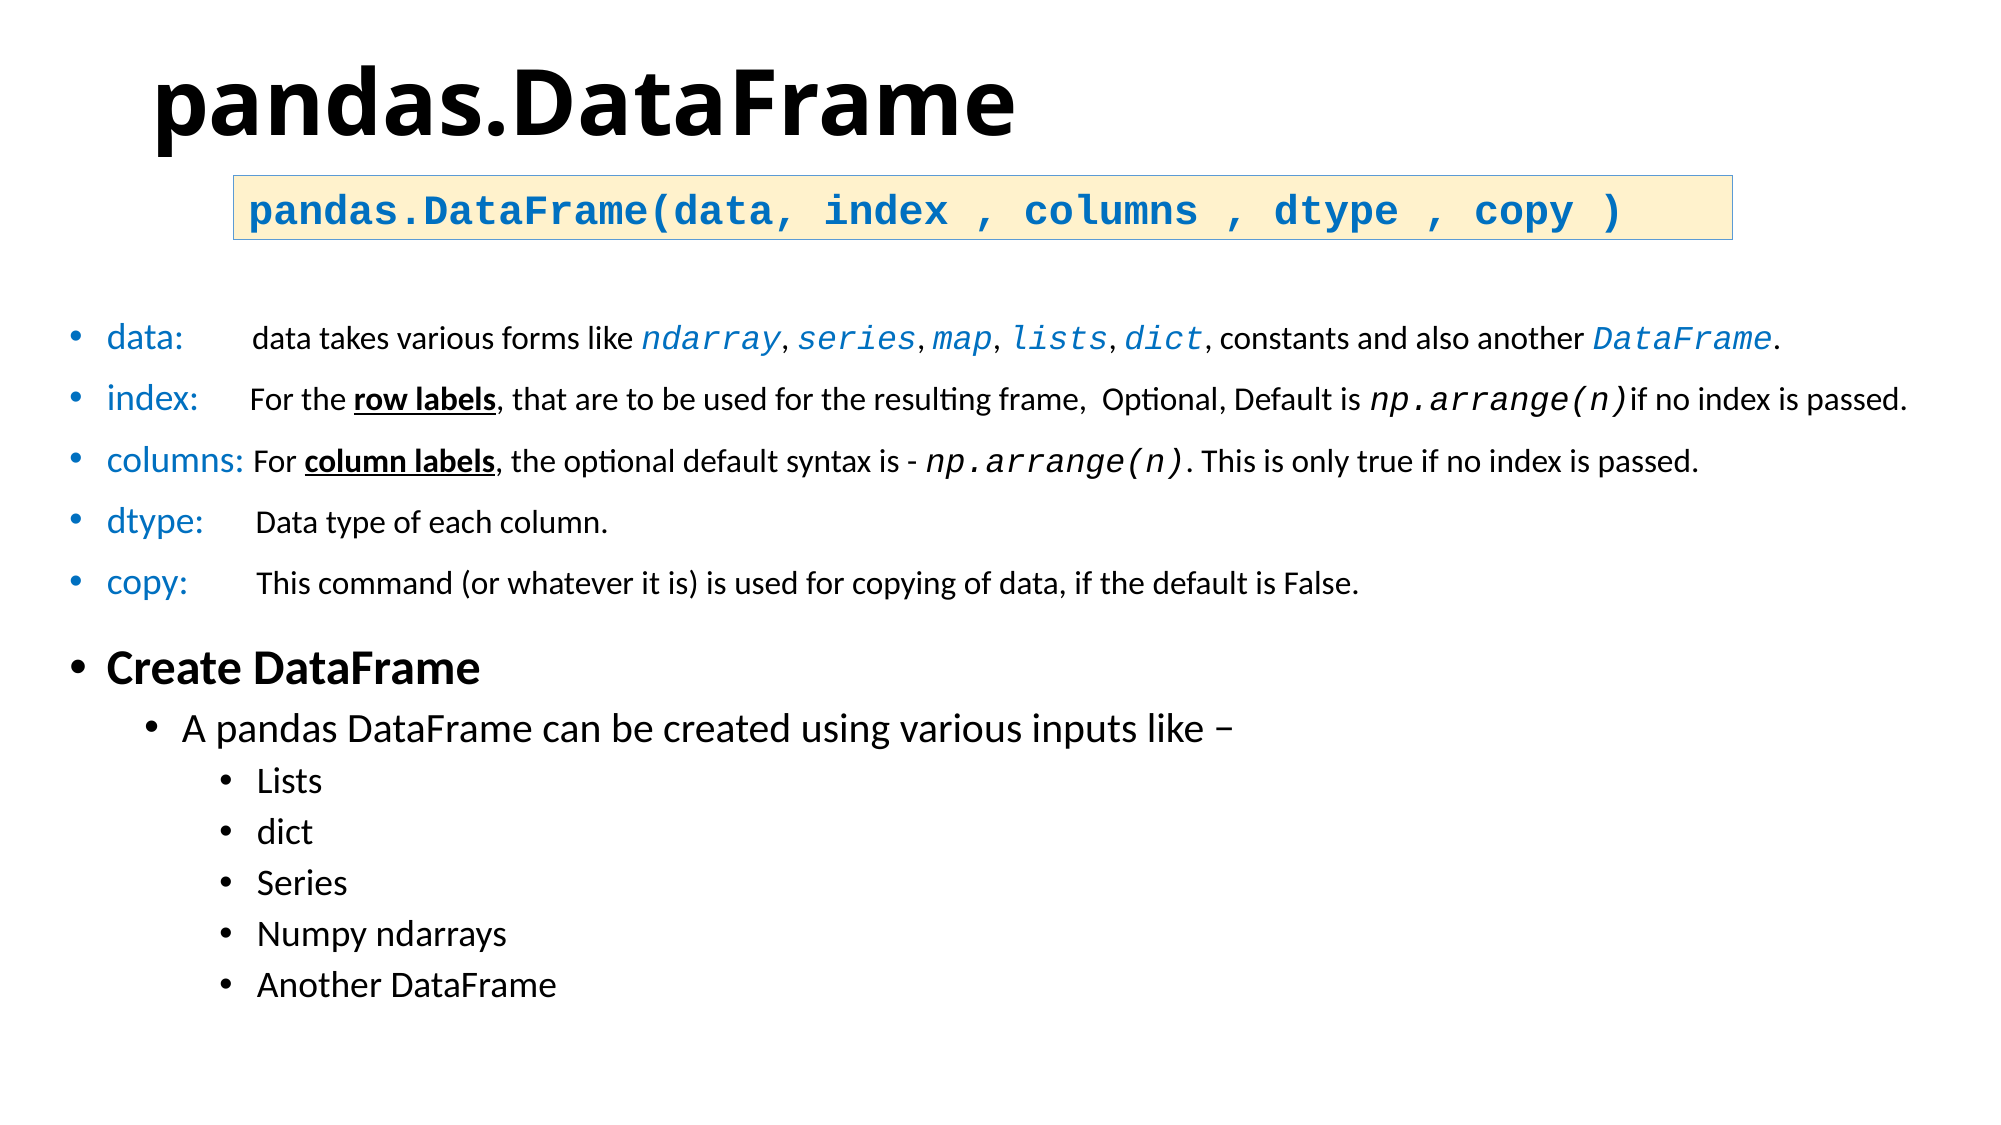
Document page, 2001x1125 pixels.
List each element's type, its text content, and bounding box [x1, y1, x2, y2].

text_box Create DataFrame A pandas DataFrame can be created using various inputs like − Lists dict Series Numpy ndarrays Another DataFrame [54, 634, 1936, 1030]
list data: data takes various forms like ndarray, series, map, lists, dict, constants and also another DataFrame. index: For the row labels, that are to be used for the resulting frame, Optional, Default is np.arrange(n)if no index is passed. columns: For column labels, the optional default syntax is - np.arrange(n). This is only true if no index is passed. dtype: Data type of each column. copy: This command (or whatever it is) is used for copying of data, if the default is False. [54, 309, 1936, 634]
text_box pandas.DataFrame(data, index , columns , dtype , copy ) [233, 175, 1733, 240]
title pandas.DataFrame [136, 39, 1862, 171]
